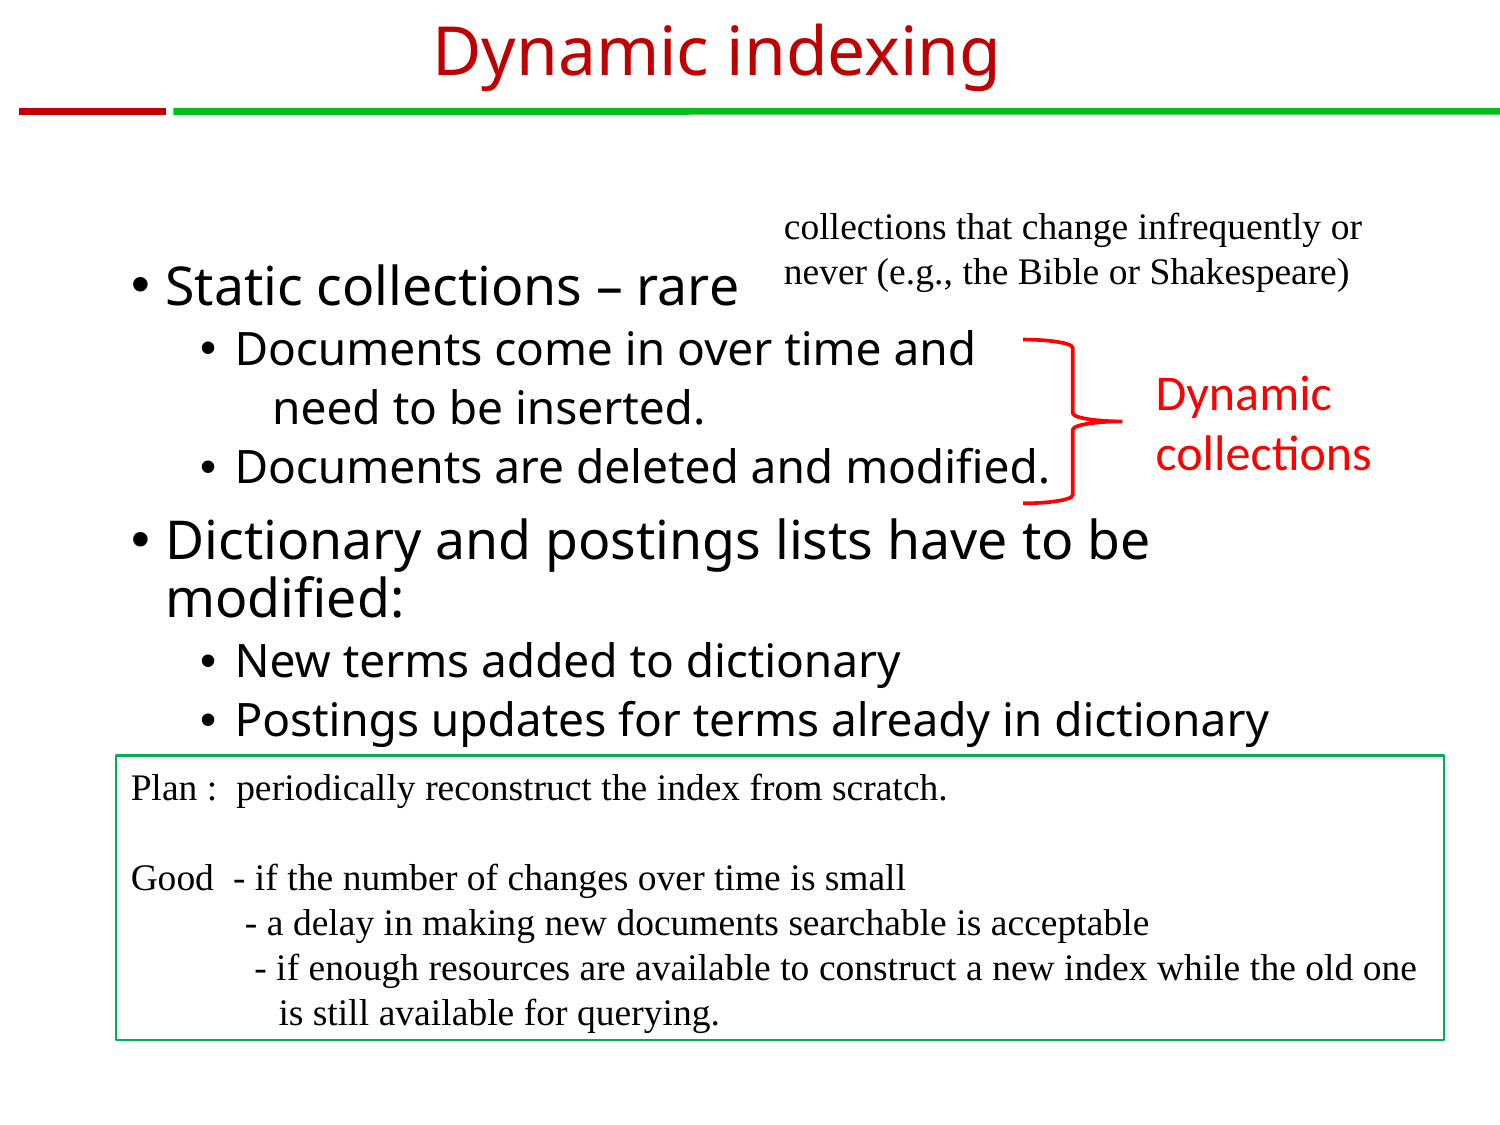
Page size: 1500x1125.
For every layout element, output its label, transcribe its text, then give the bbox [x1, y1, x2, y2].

text_box Plan : periodically reconstruct the index from scratch. Good - if the number of changes over time is small - a delay in making new documents searchable is acceptable - if enough resources are available to construct a new index while the old one is still available for querying. [116, 755, 1445, 1041]
title Dynamic indexing [417, 8, 1096, 99]
list Static collections – rare Documents come in over time and need to be inserted. Documents are deleted and modified. Dictionary and postings lists have to be modified: New terms added to dictionary Postings updates for terms already in dictionary [116, 251, 1419, 755]
text_box [1023, 339, 1123, 504]
text_box Dynamic collections [1140, 353, 1400, 488]
text_box collections that change infrequently or never (e.g., the Bible or Shakespeare) [769, 194, 1422, 300]
